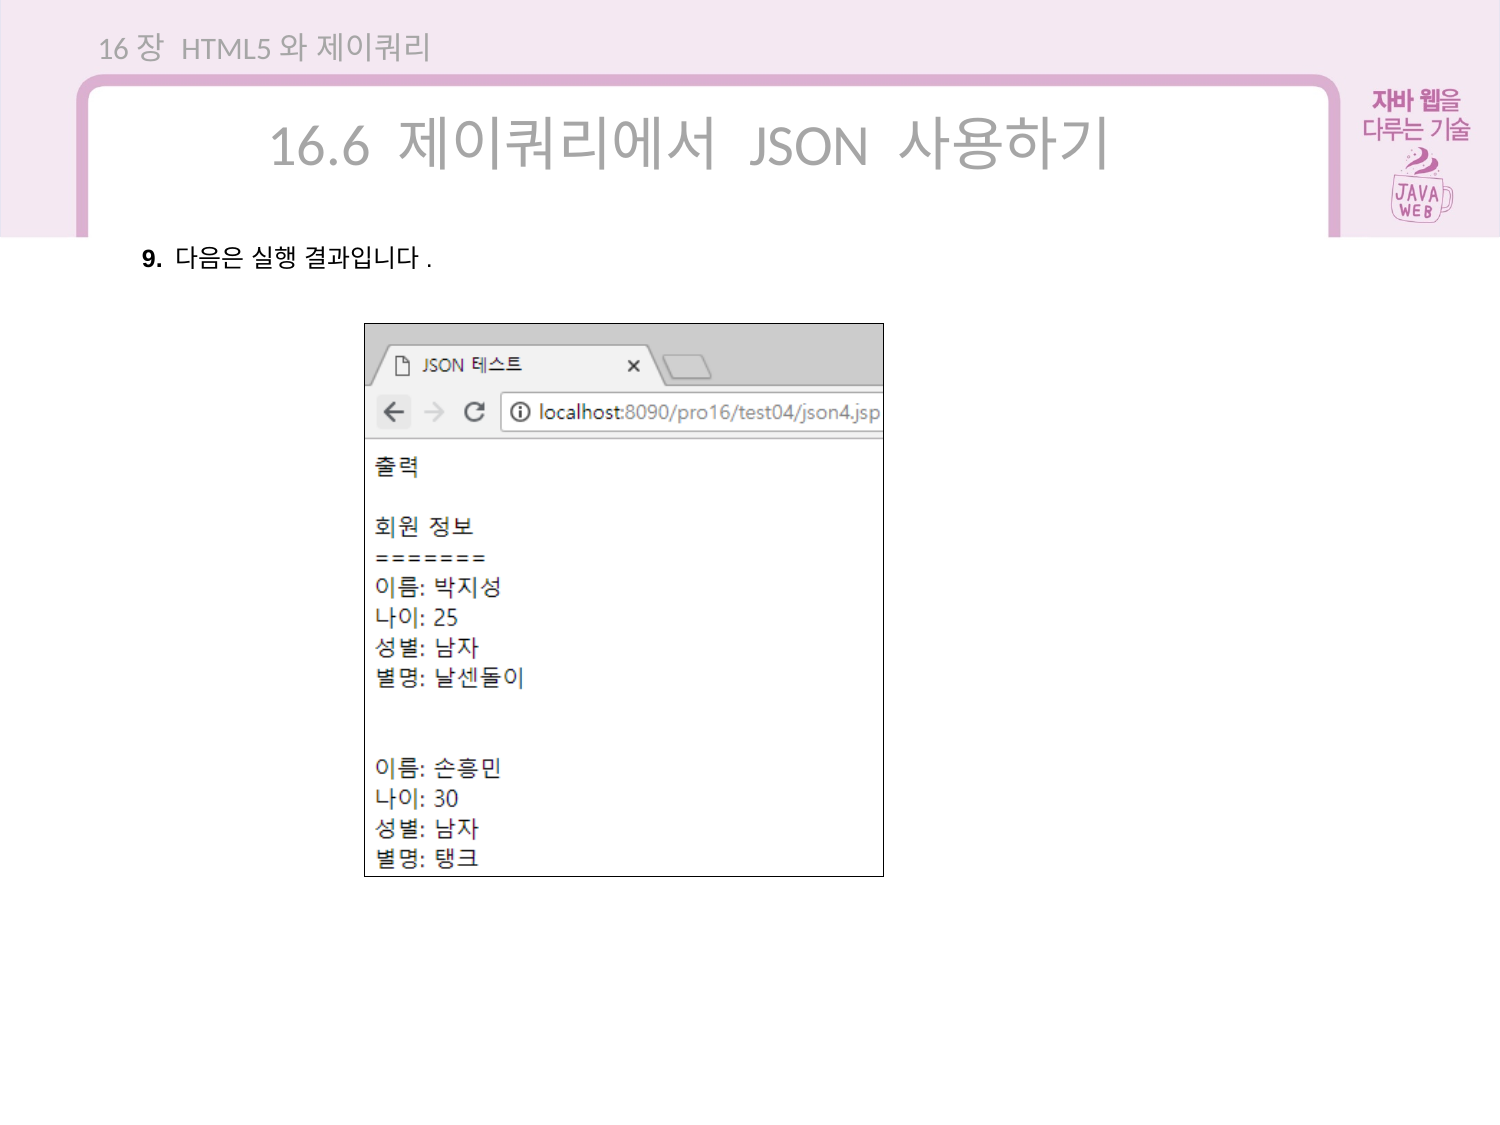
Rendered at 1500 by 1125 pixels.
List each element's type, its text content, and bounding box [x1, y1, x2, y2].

text_box 16장 HTML5와 제이쿼리 [82, 0, 1133, 74]
picture [0, 0, 1500, 1125]
text_box 9. 다음은 실행 결과입니다. [127, 234, 1235, 280]
text_box 16.6 제이쿼리에서 JSON 사용하기 [164, 99, 1215, 185]
